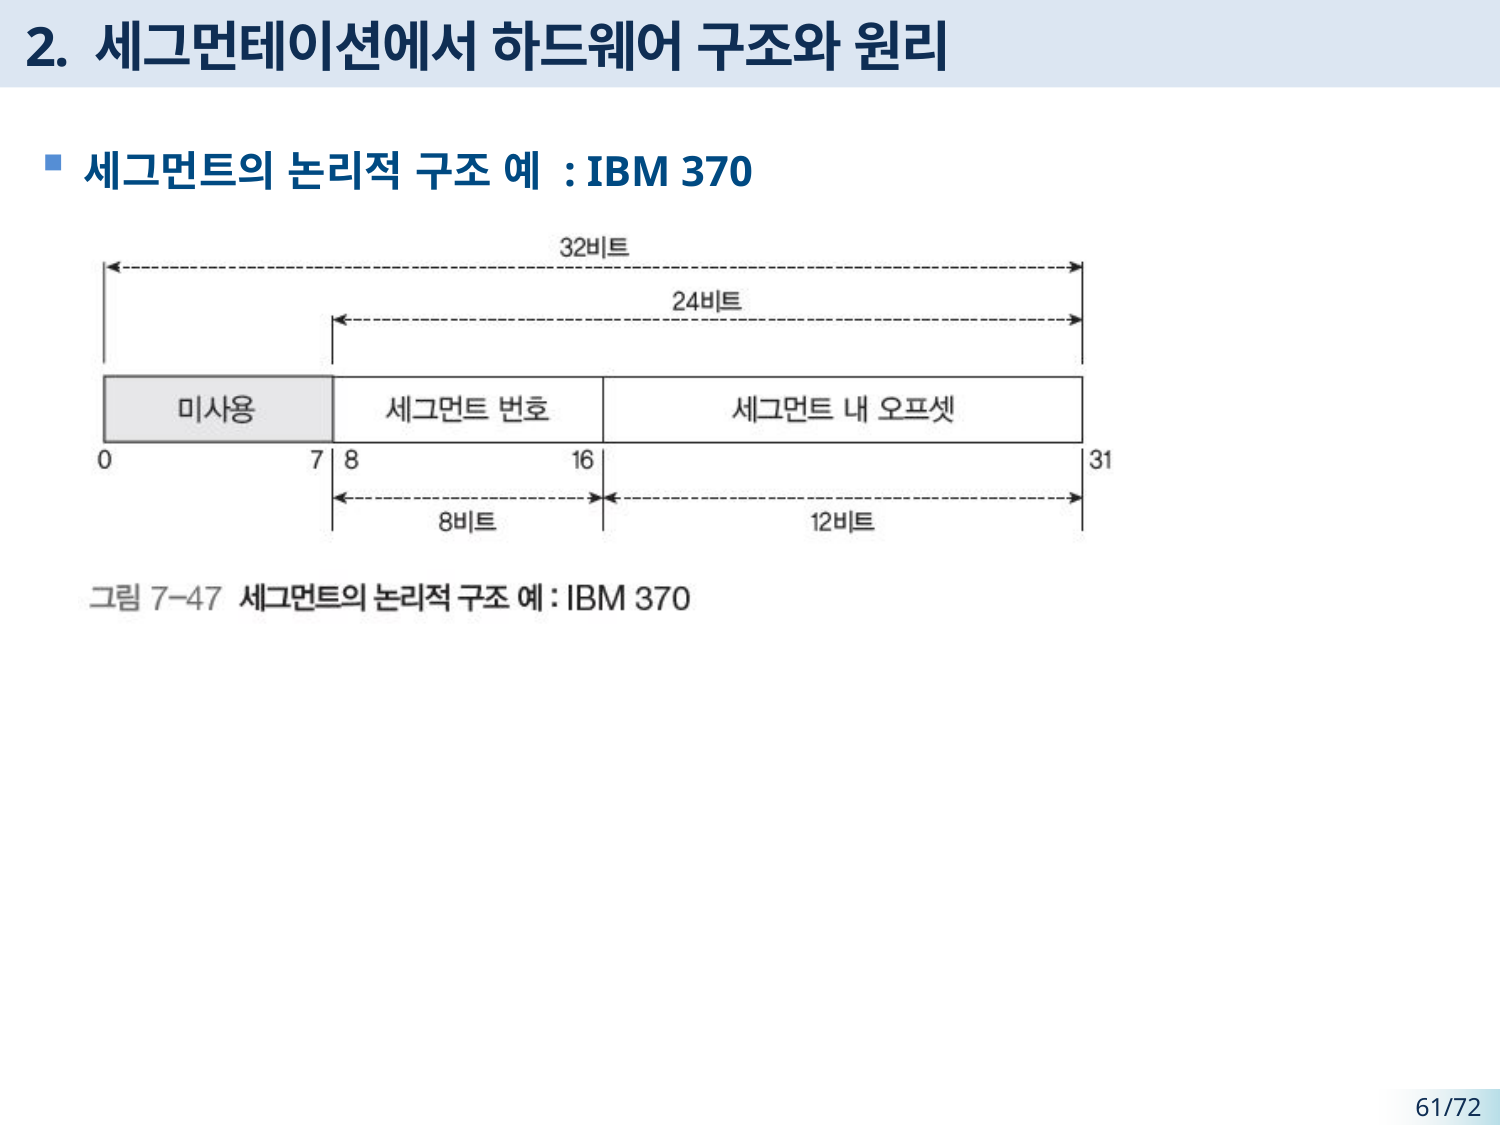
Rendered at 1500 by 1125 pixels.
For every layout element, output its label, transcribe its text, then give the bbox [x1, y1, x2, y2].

title 2. 세그먼테이션에서 하드웨어 구조와 원리 [10, 5, 1288, 84]
list 세그먼트의 논리적 구조 예 : IBM 370 [10, 126, 1481, 1057]
picture [77, 193, 1135, 634]
